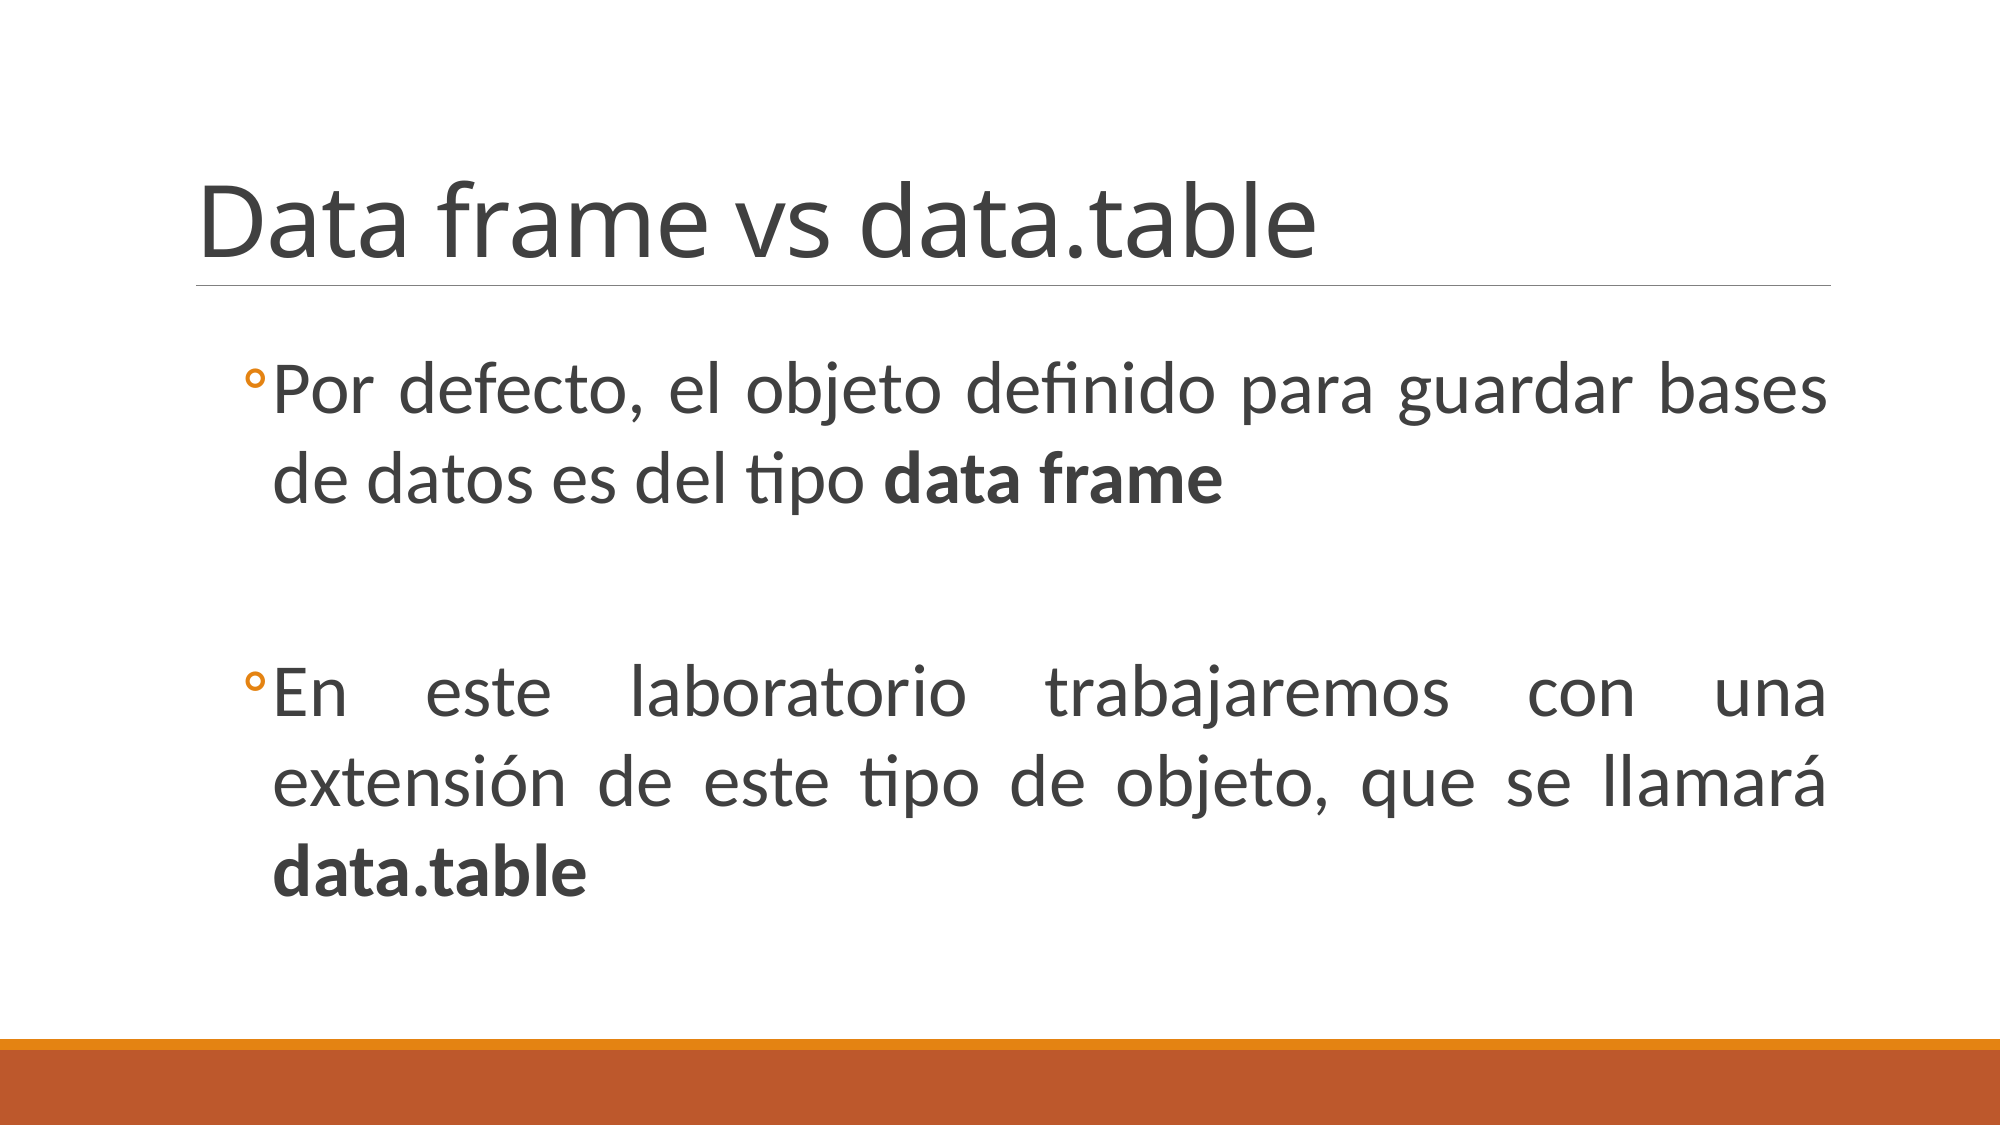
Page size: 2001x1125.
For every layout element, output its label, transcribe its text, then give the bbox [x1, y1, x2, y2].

title Data frame vs data.table [180, 47, 1830, 285]
list Por defecto, el objeto definido para guardar bases de datos es del tipo data frame En este laboratorio trabajaremos con una extensión de este tipo de objeto, que se llamará data.table [180, 331, 1830, 992]
